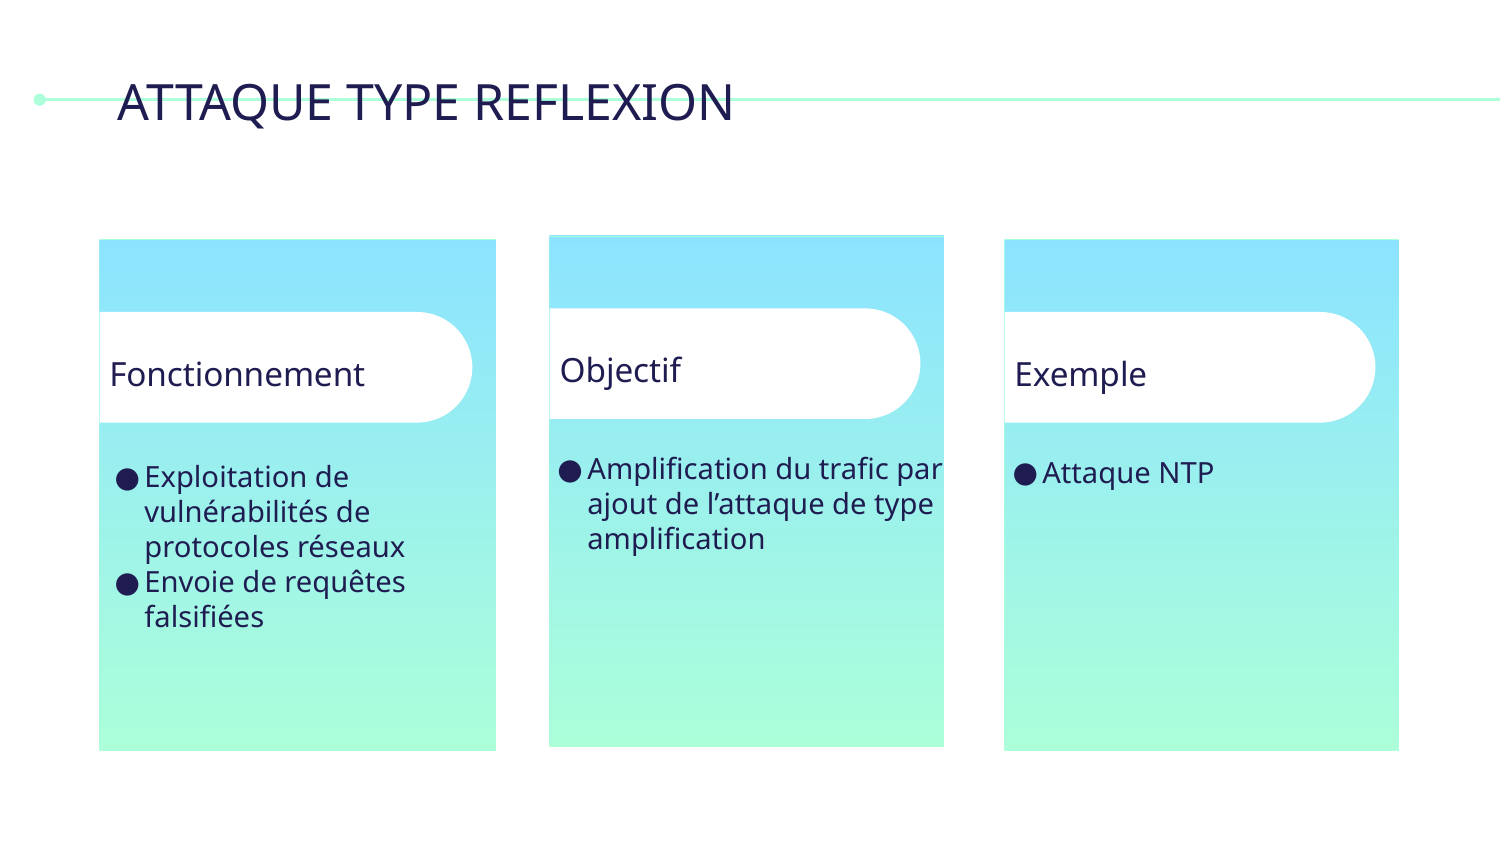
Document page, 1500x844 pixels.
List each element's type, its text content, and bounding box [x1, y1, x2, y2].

title ATTAQUE TYPE REFLEXION [102, 55, 1101, 144]
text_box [997, 239, 1416, 751]
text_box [542, 235, 961, 747]
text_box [94, 239, 507, 751]
